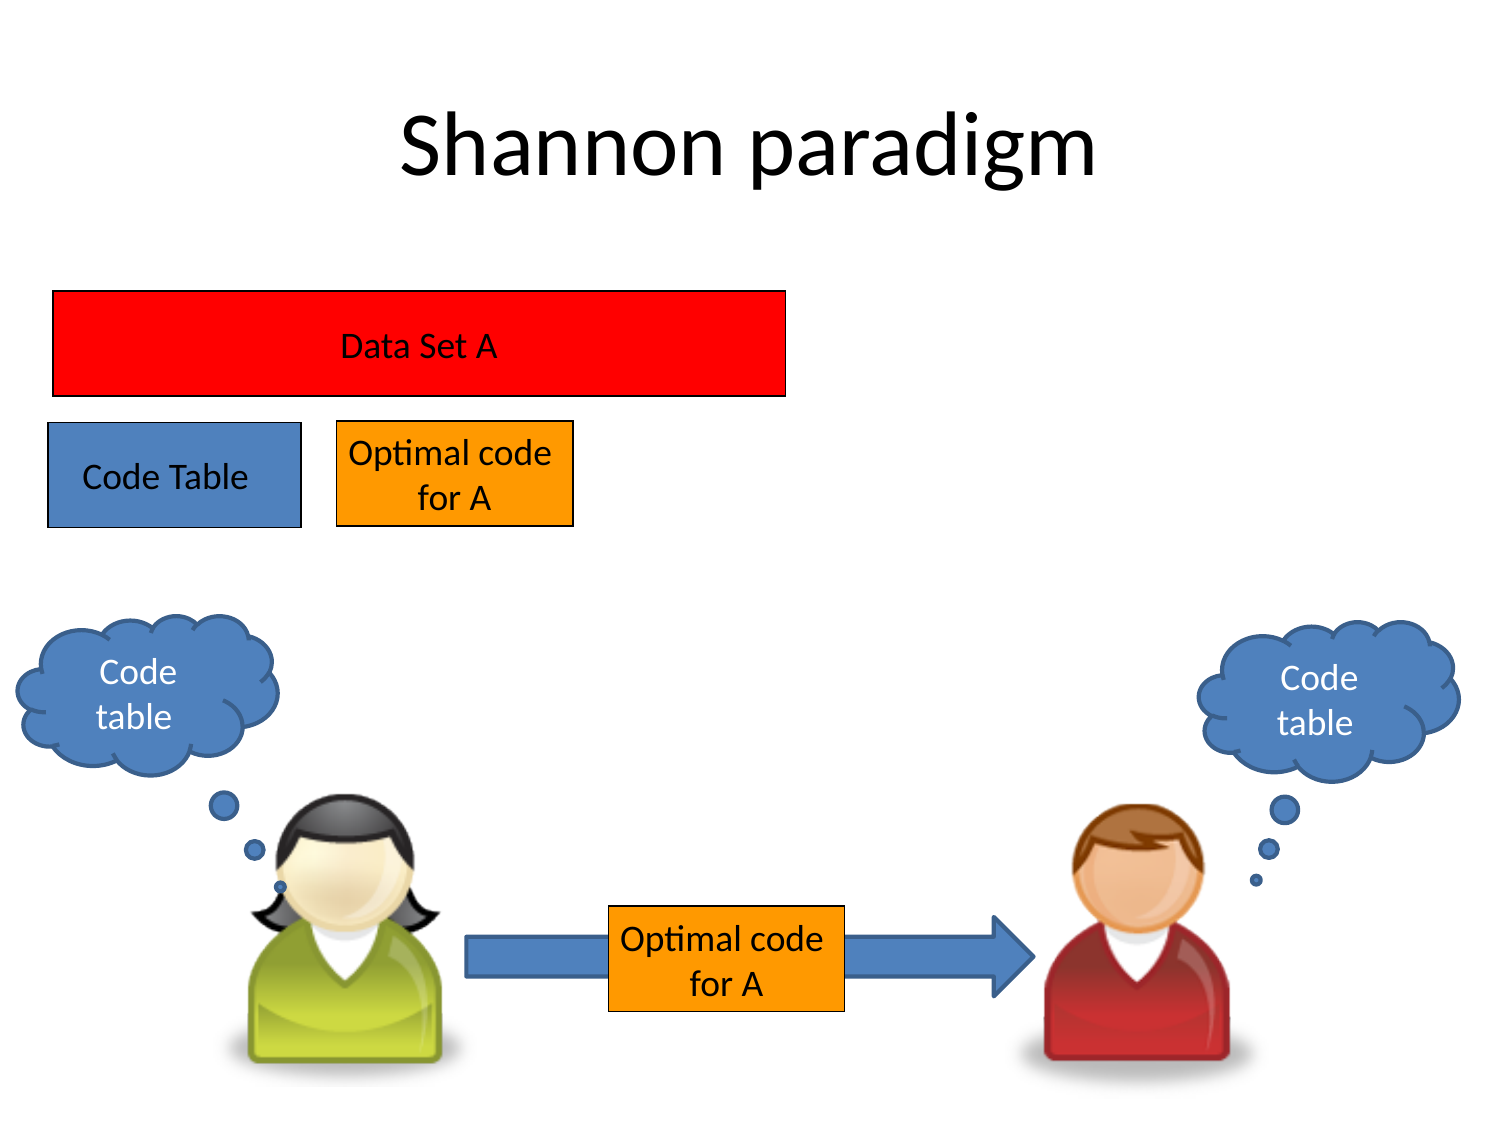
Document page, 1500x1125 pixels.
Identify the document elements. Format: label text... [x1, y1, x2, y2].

text_box Optimal code for A [336, 420, 573, 526]
text_box Code table [1276, 794, 1301, 825]
picture [194, 786, 495, 1088]
text_box Data Set A [53, 290, 786, 397]
title Shannon paradigm [75, 45, 1425, 233]
text_box Code Table [47, 422, 301, 528]
text_box Code table [1196, 620, 1462, 784]
text_box Optimal code for A [608, 906, 845, 1012]
text_box Code table [15, 614, 280, 778]
text_box [501, 934, 608, 979]
picture [985, 798, 1287, 1099]
text_box [845, 934, 980, 979]
